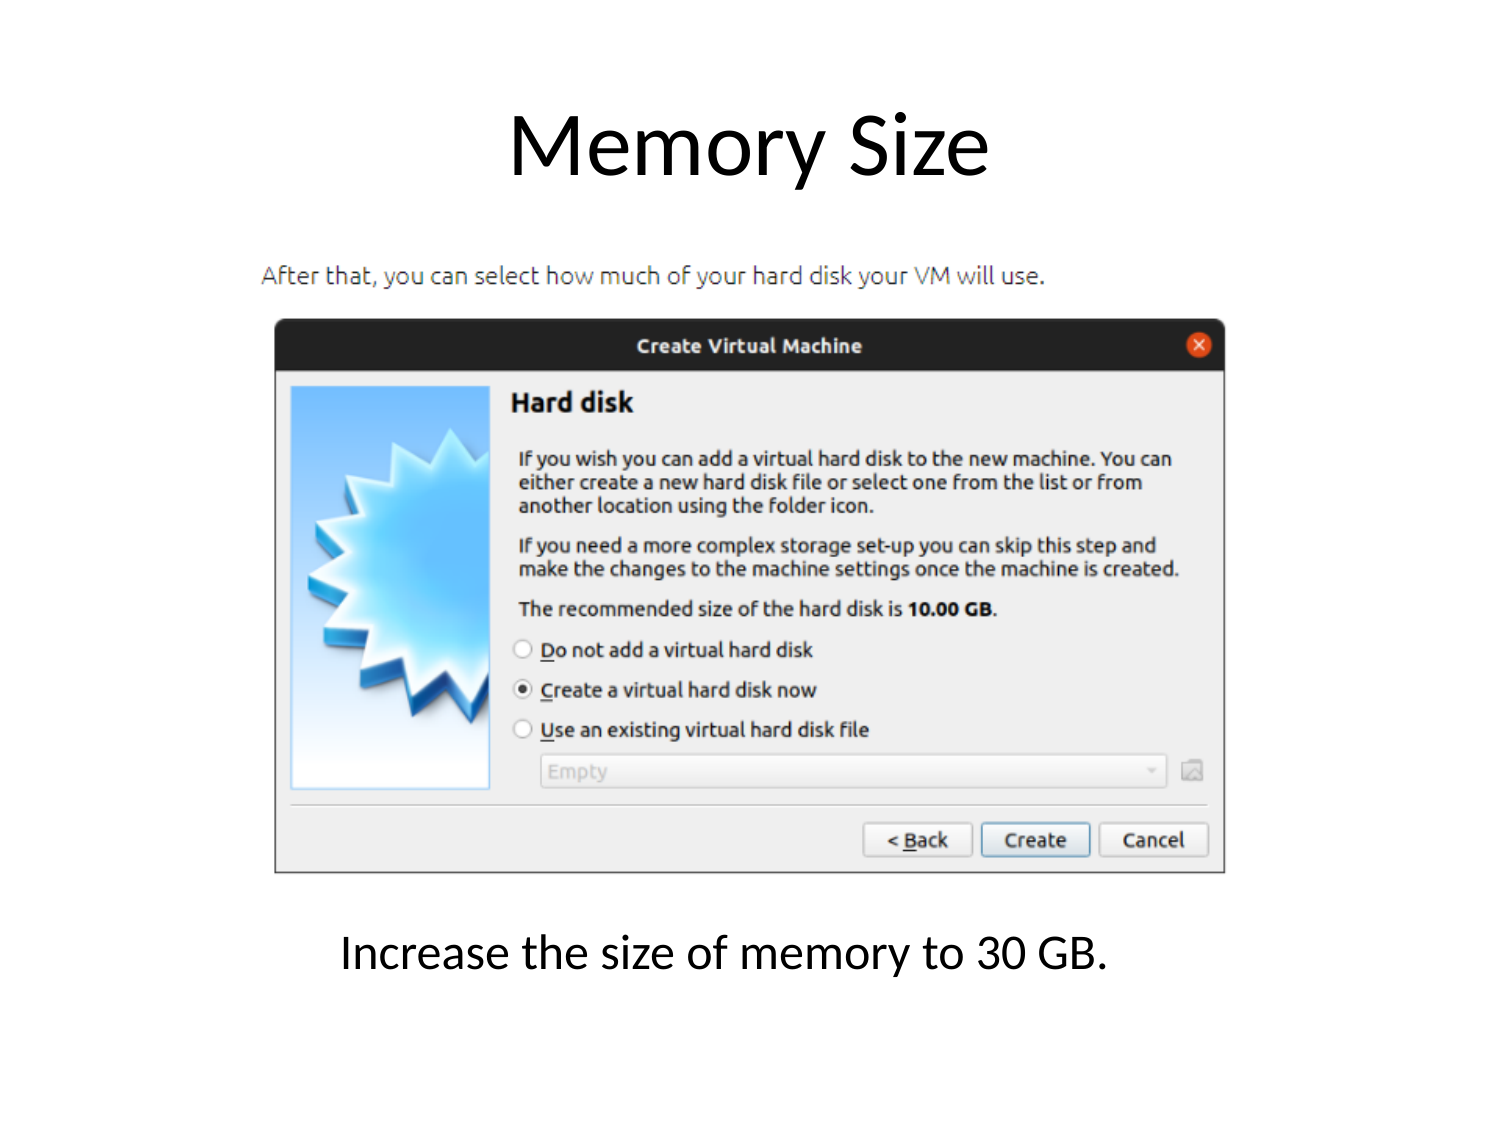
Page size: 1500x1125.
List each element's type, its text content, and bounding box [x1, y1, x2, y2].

picture [244, 239, 1255, 886]
title Memory Size [75, 45, 1425, 233]
list Increase the size of memory to 30 GB. [324, 912, 1200, 1080]
